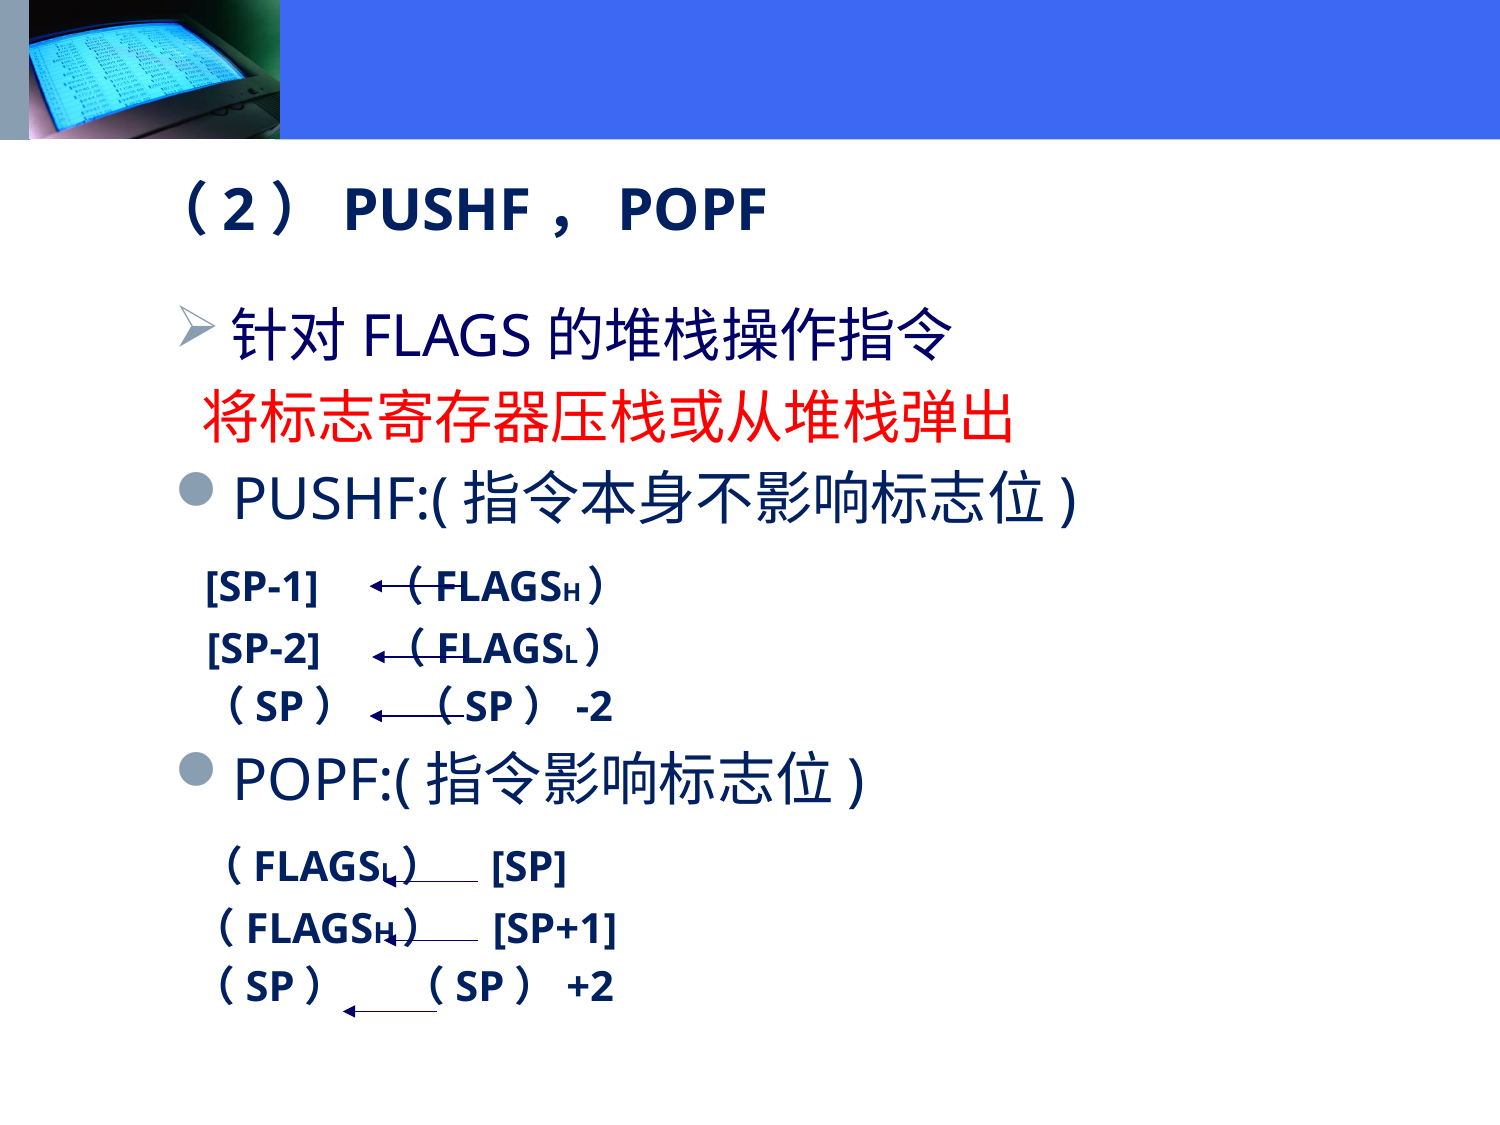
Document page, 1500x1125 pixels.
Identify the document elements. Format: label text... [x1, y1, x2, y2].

list 针对FLAGS的堆栈操作指令 将标志寄存器压栈或从堆栈弹出 PUSHF:(指令本身不影响标志位) [SP-1] （FLAGSH） [SP-2] （FLAGSL） （SP） （SP）-2 POPF:(指令影响标志位) （FLAGSL） [SP] （FLAGSH） [SP+1] （SP） （SP）+2 [159, 290, 1093, 1059]
picture [29, 0, 280, 139]
title （2）PUSHF，POPF [135, 160, 1211, 254]
